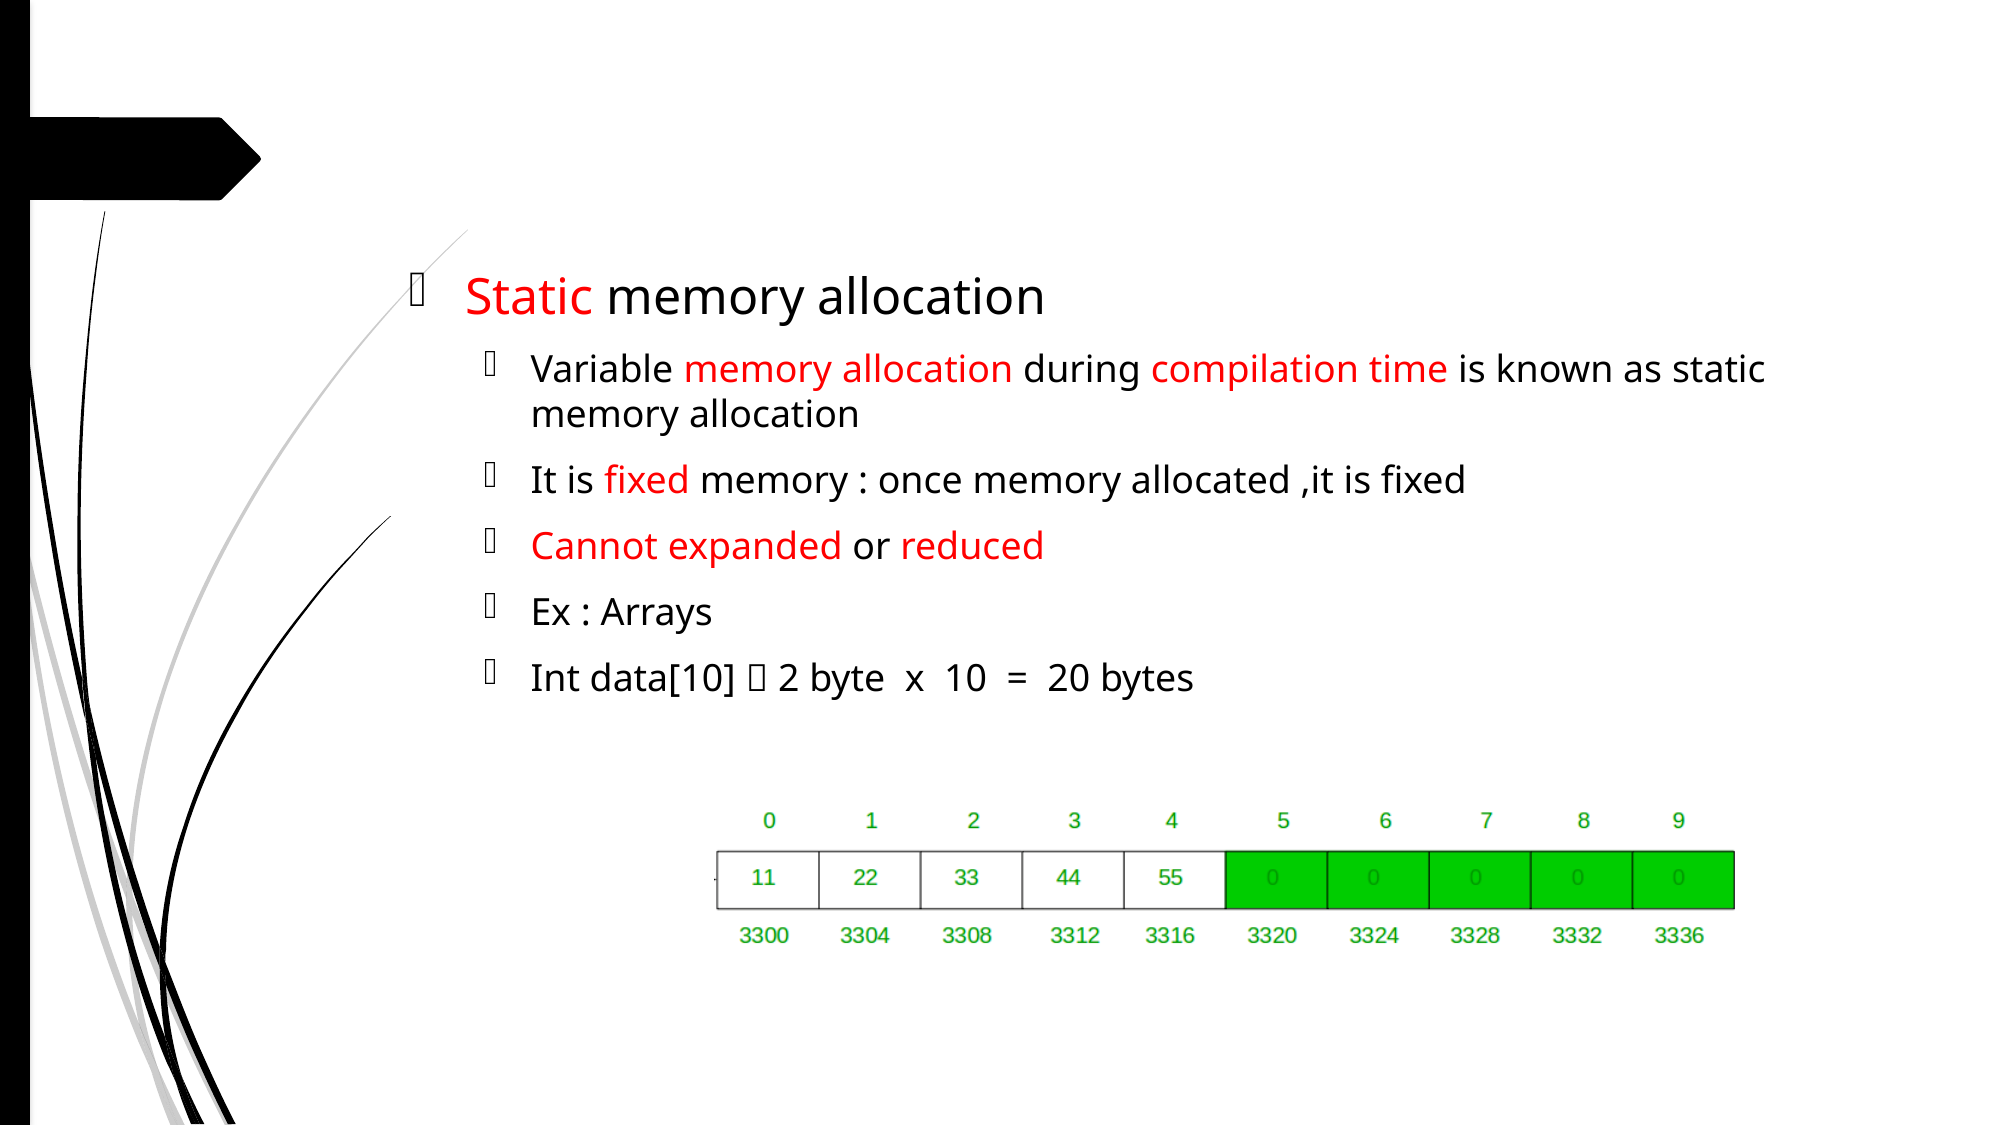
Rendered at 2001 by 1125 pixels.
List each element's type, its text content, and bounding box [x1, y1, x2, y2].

list Static memory allocation Variable memory allocation during compilation time is known as static memory allocation It is fixed memory : once memory allocated ,it is fixed Cannot expanded or reduced Ex : Arrays Int data[10]  2 byte x 10 = 20 bytes [393, 175, 1924, 919]
picture [714, 792, 1754, 960]
